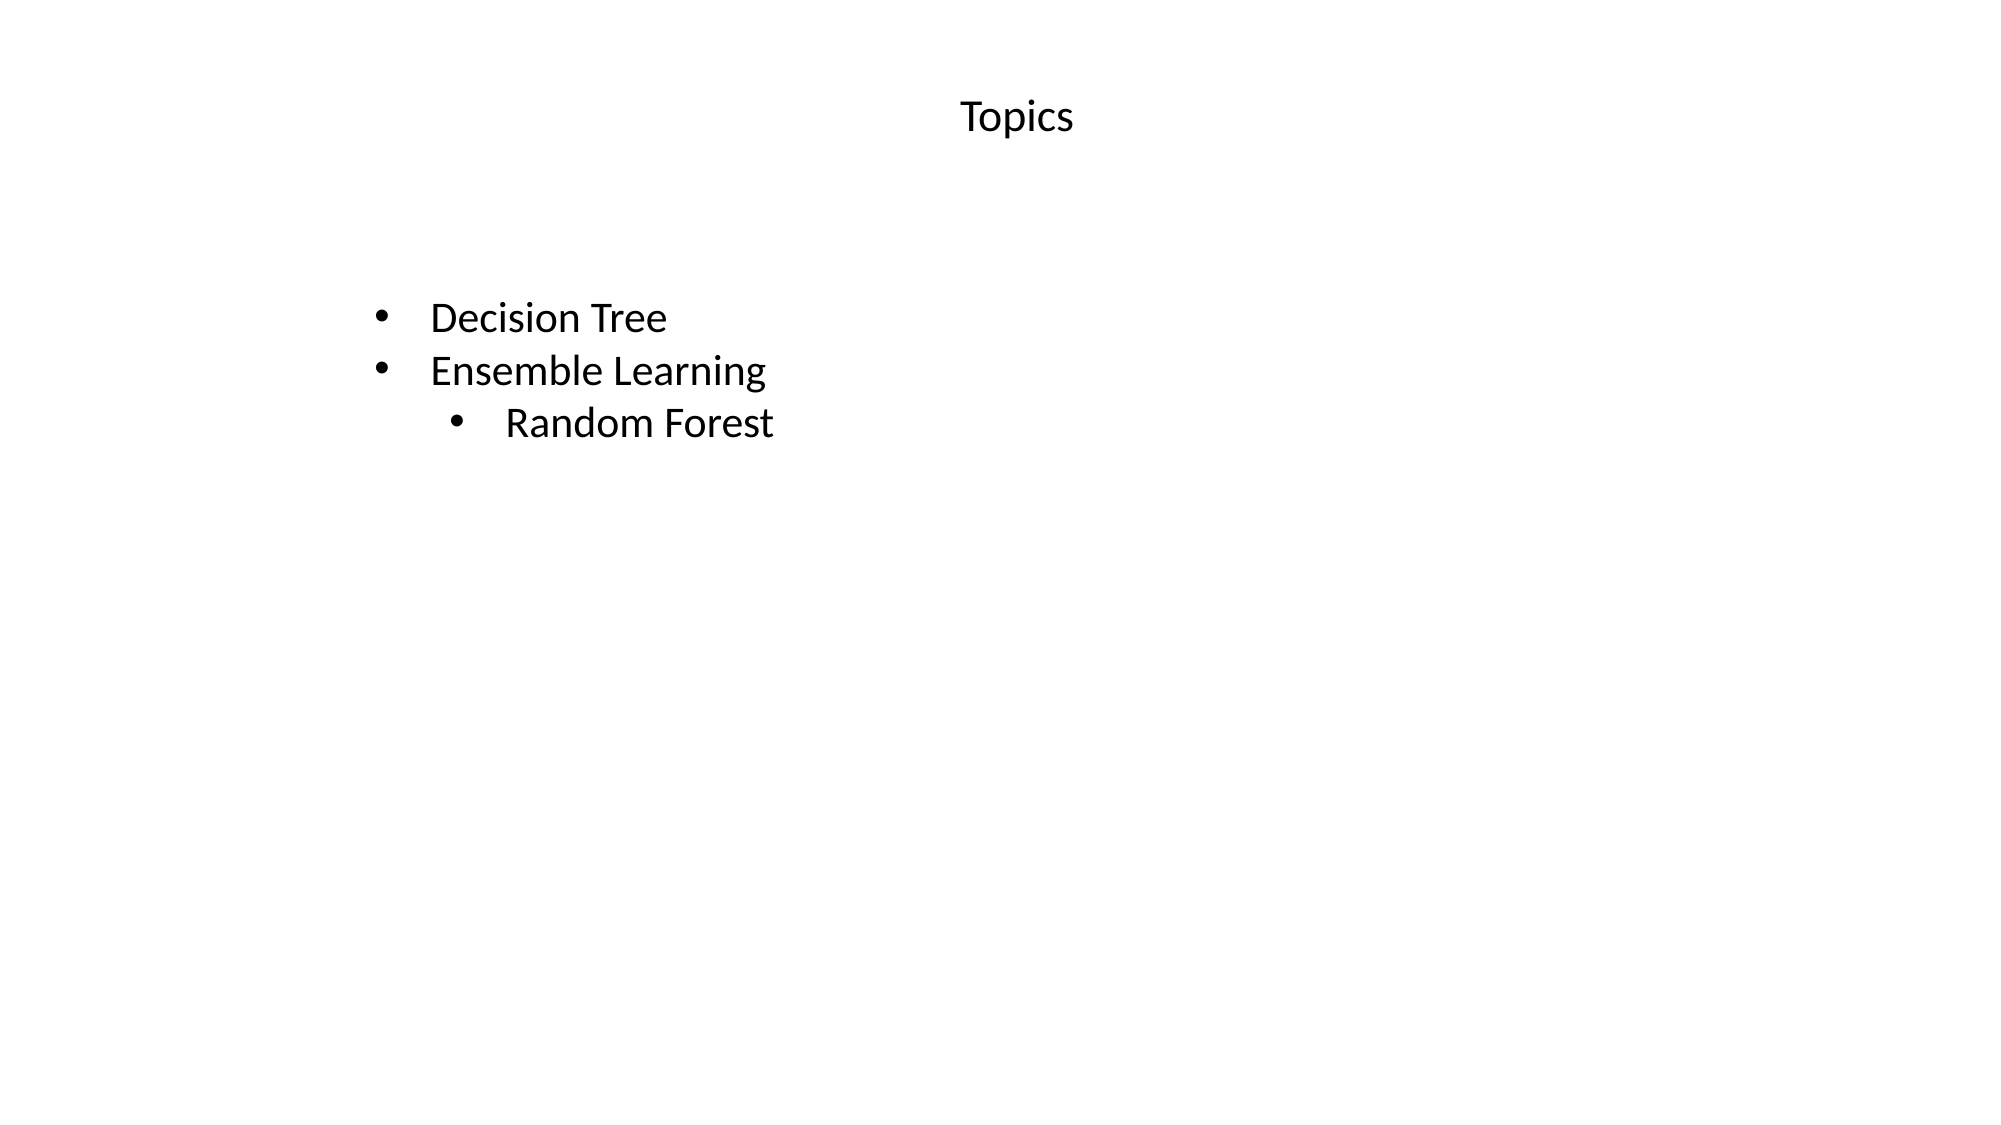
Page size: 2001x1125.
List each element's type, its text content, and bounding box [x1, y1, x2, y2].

text_box Topics [161, 78, 1873, 149]
text_box Decision Tree Ensemble Learning Random Forest [284, 281, 1536, 454]
